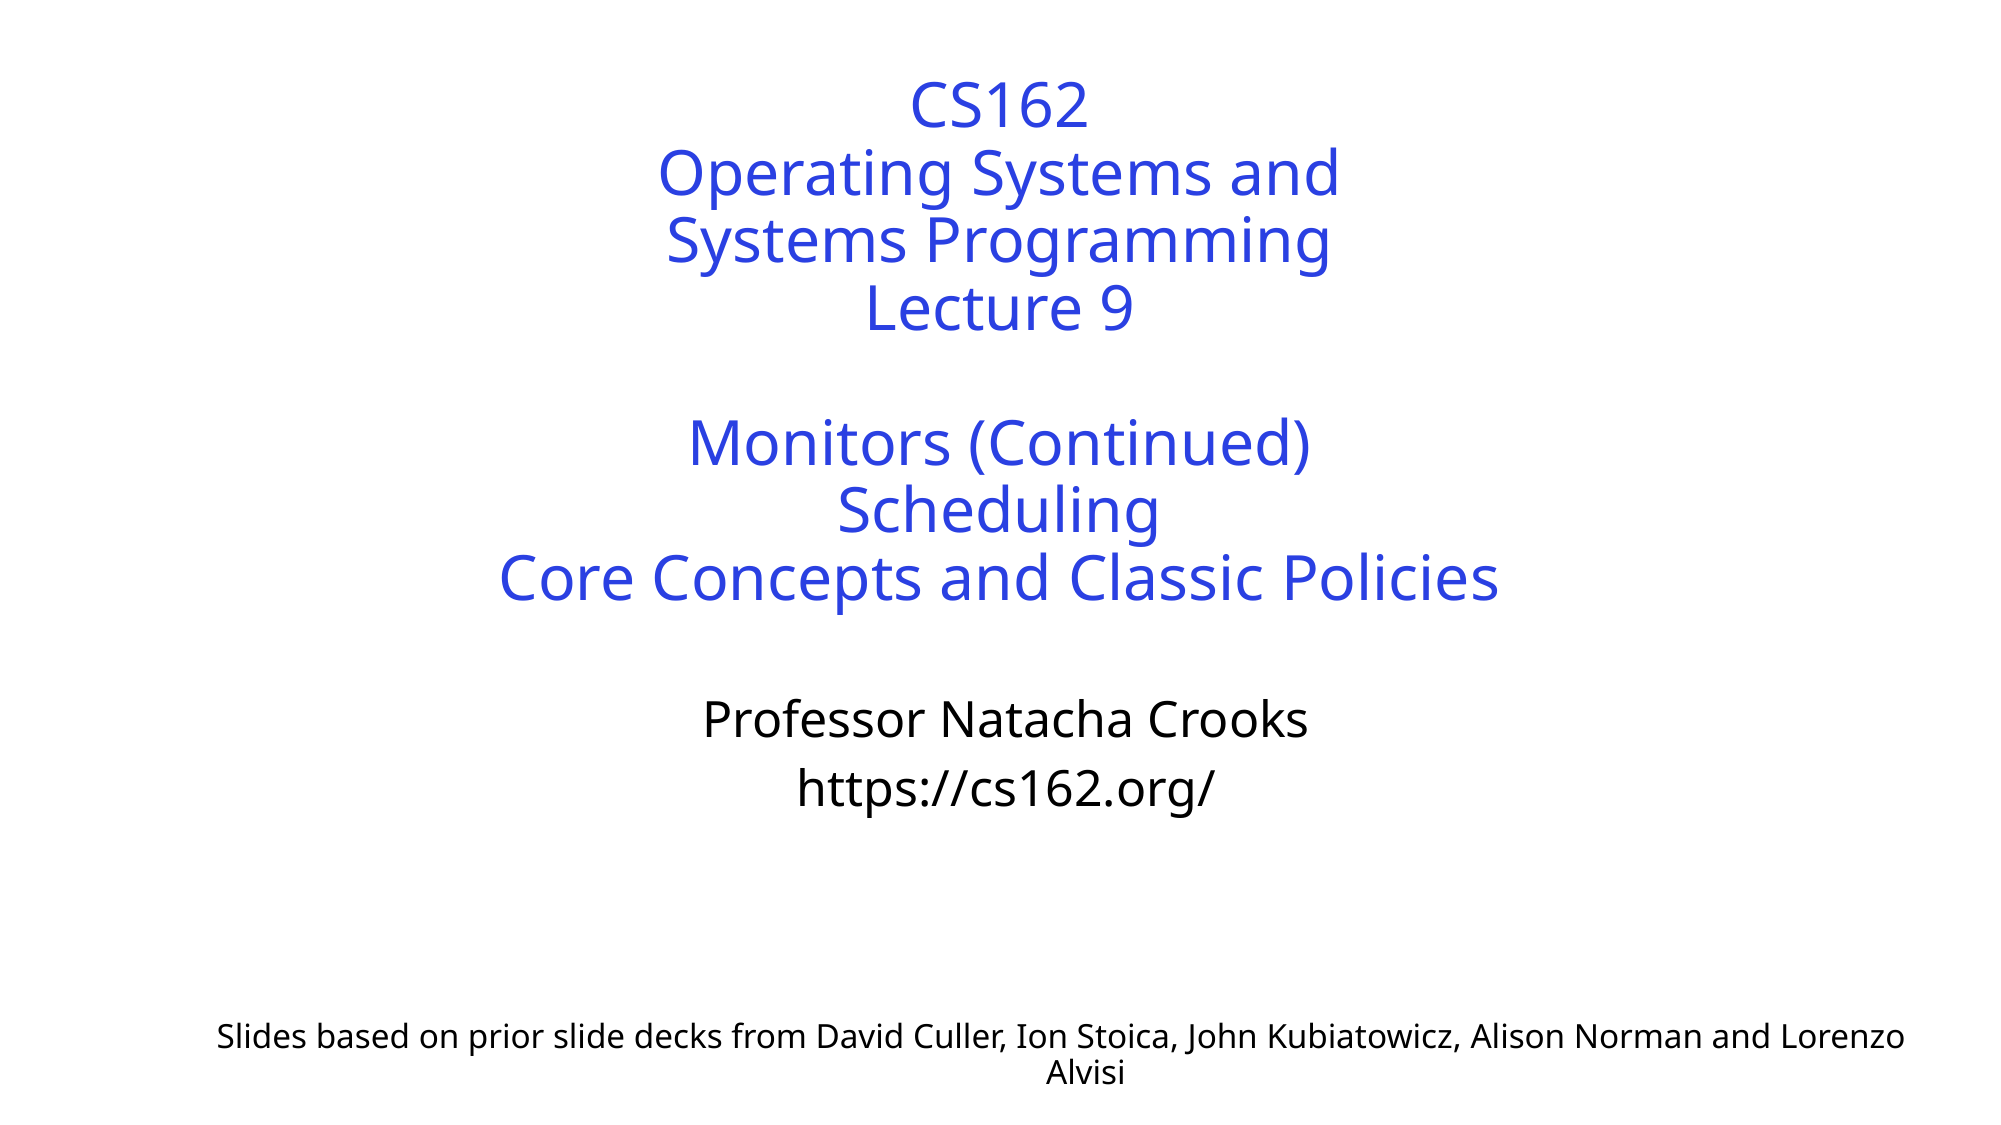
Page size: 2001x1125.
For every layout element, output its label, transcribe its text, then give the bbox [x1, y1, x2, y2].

text_box Slides based on prior slide decks from David Culler, Ion Stoica, John Kubiatowicz, Alison Norman and Lorenzo Alvisi [187, 1012, 1938, 1100]
title CS162 Operating Systems and Systems Programming Lecture 9 Monitors (Continued) Scheduling Core Concepts and Classic Policies [0, 212, 2000, 550]
subtitle Professor Natacha Crooks https://cs162.org/ [350, 687, 1663, 925]
